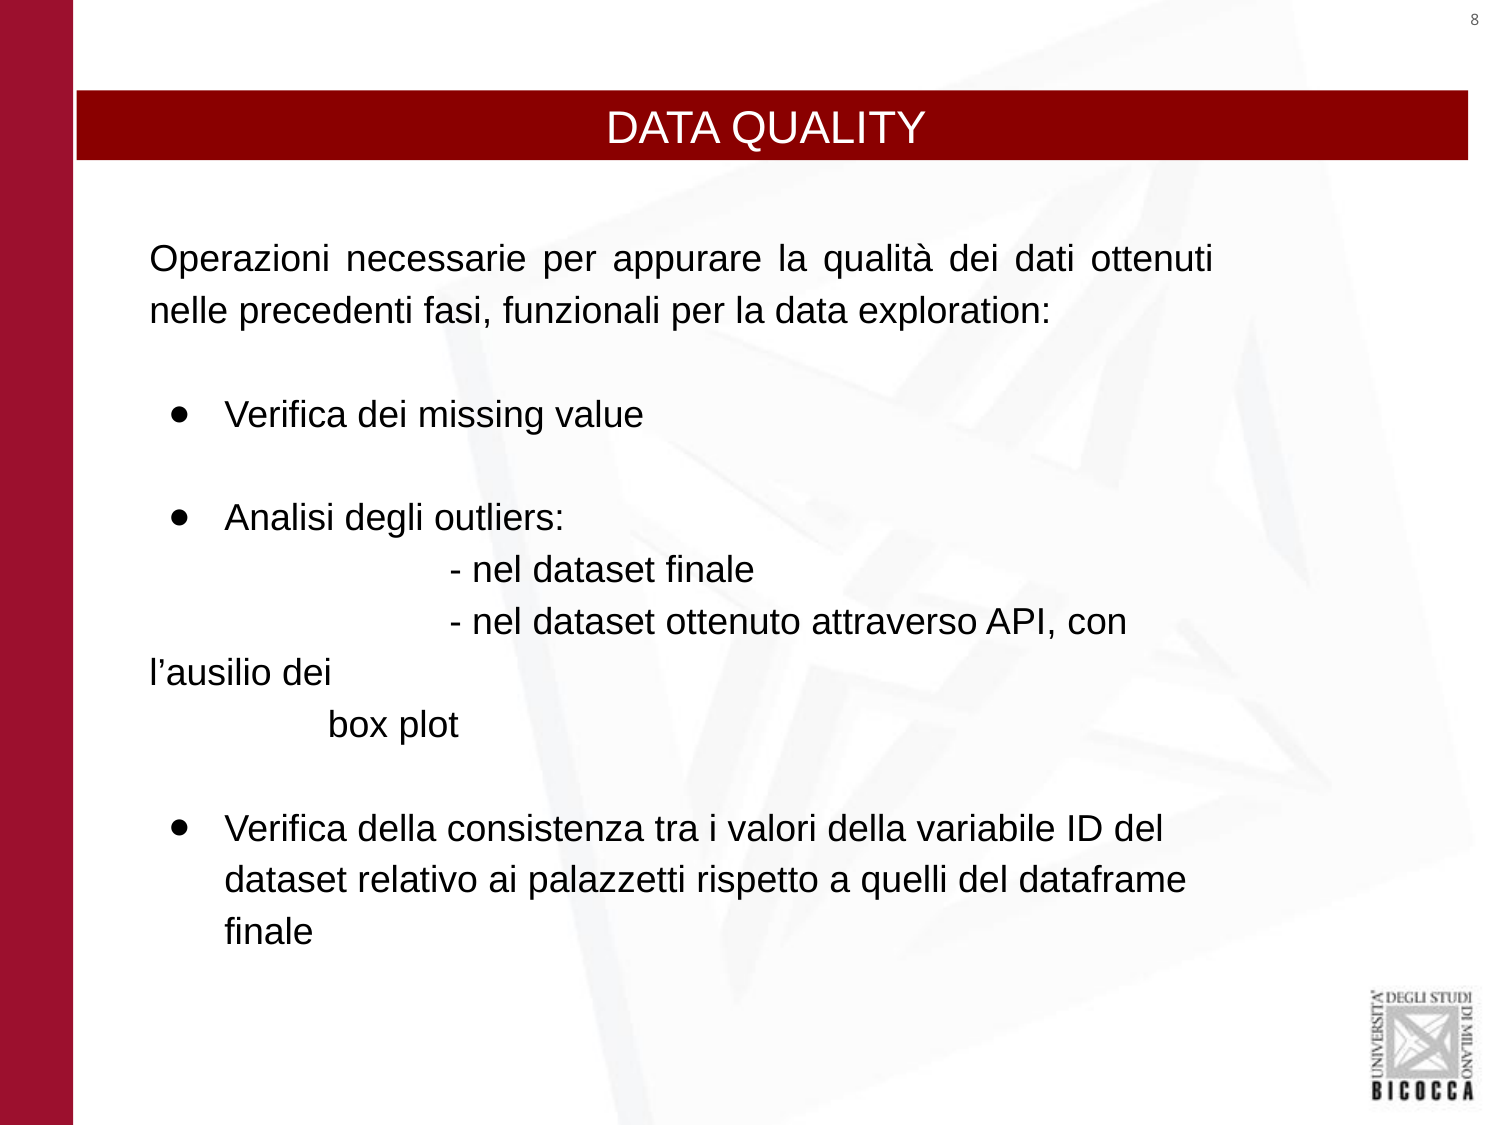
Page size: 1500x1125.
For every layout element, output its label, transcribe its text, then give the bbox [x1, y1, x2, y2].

text_box Operazioni necessarie per appurare la qualità dei dati ottenuti nelle precedenti fasi, funzionali per la data exploration: Verifica dei missing value Analisi degli outliers: - nel dataset finale - nel dataset ottenuto attraverso API, con l’ausilio dei box plot Verifica della consistenza tra i valori della variabile ID del dataset relativo ai palazzetti rispetto a quelli del dataframe finale [134, 212, 1229, 1002]
text_box DATA QUALITY [76, 90, 1469, 161]
picture [74, 0, 1500, 1125]
